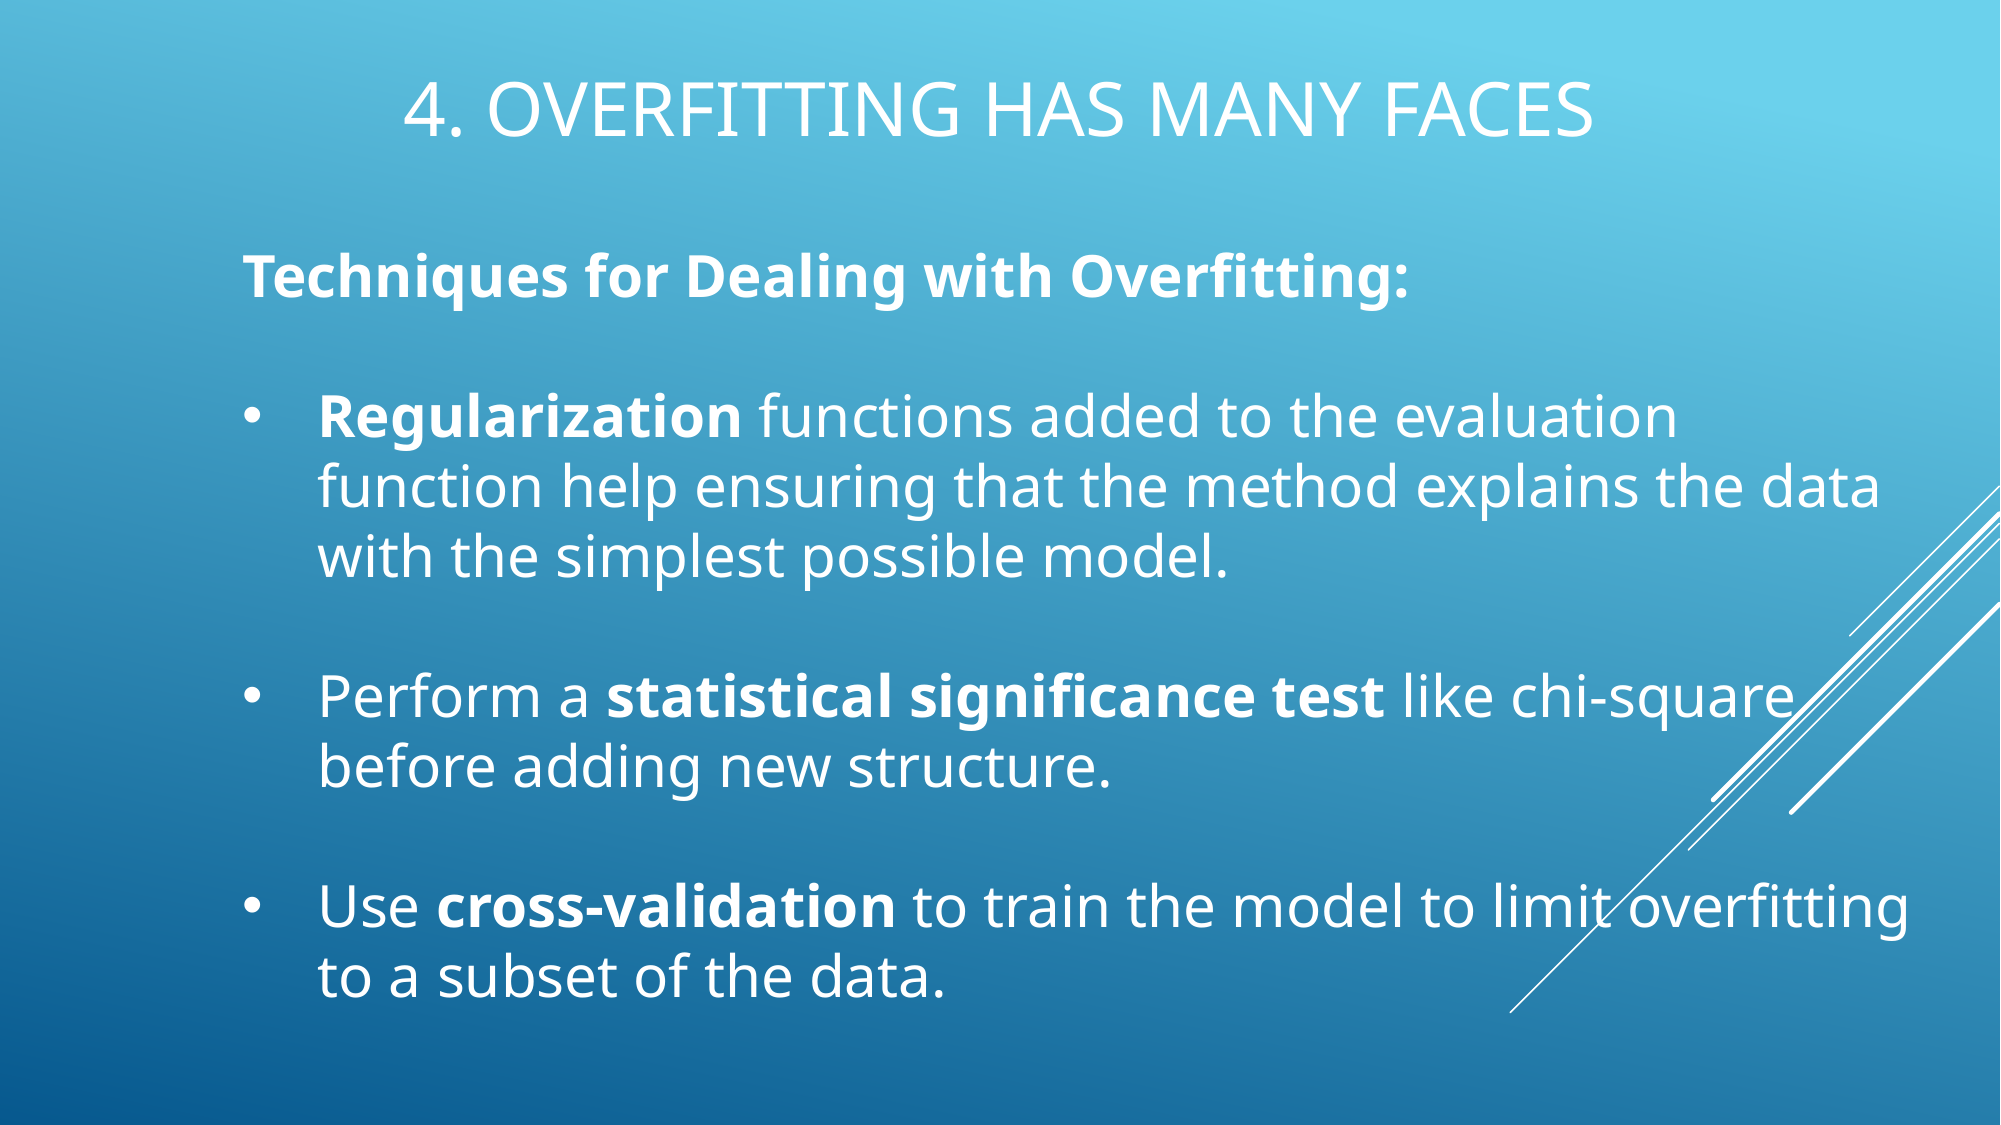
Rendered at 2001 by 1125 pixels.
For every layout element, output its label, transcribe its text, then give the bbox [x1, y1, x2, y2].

text_box Techniques for Dealing with Overfitting: Regularization functions added to the evaluation function help ensuring that the method explains the data with the simplest possible model. Perform a statistical significance test like chi-square before adding new structure. Use cross-validation to train the model to limit overfitting to a subset of the data. [227, 232, 1927, 1017]
title 4. Overfitting has Many Faces [193, 34, 1807, 159]
